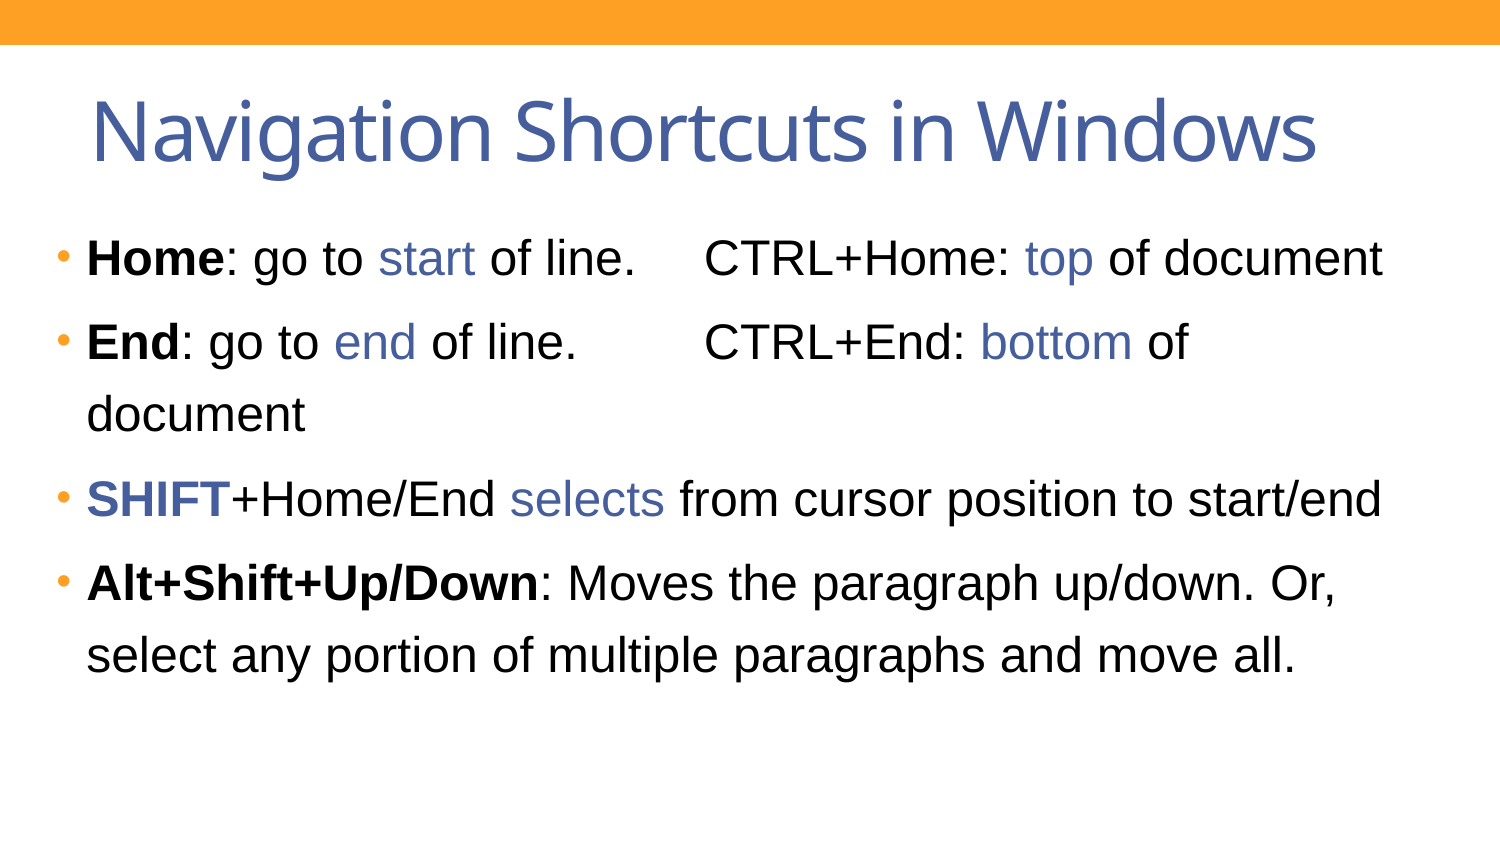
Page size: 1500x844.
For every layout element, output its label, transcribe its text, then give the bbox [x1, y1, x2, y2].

title Navigation Shortcuts in Windows [74, 67, 1425, 190]
list Home: go to start of line. CTRL+Home: top of document End: go to end of line. CTRL+End: bottom of document SHIFT+Home/End selects from cursor position to start/end Alt+Shift+Up/Down: Moves the paragraph up/down. Or, select any portion of multiple paragraphs and move all. [41, 205, 1437, 812]
